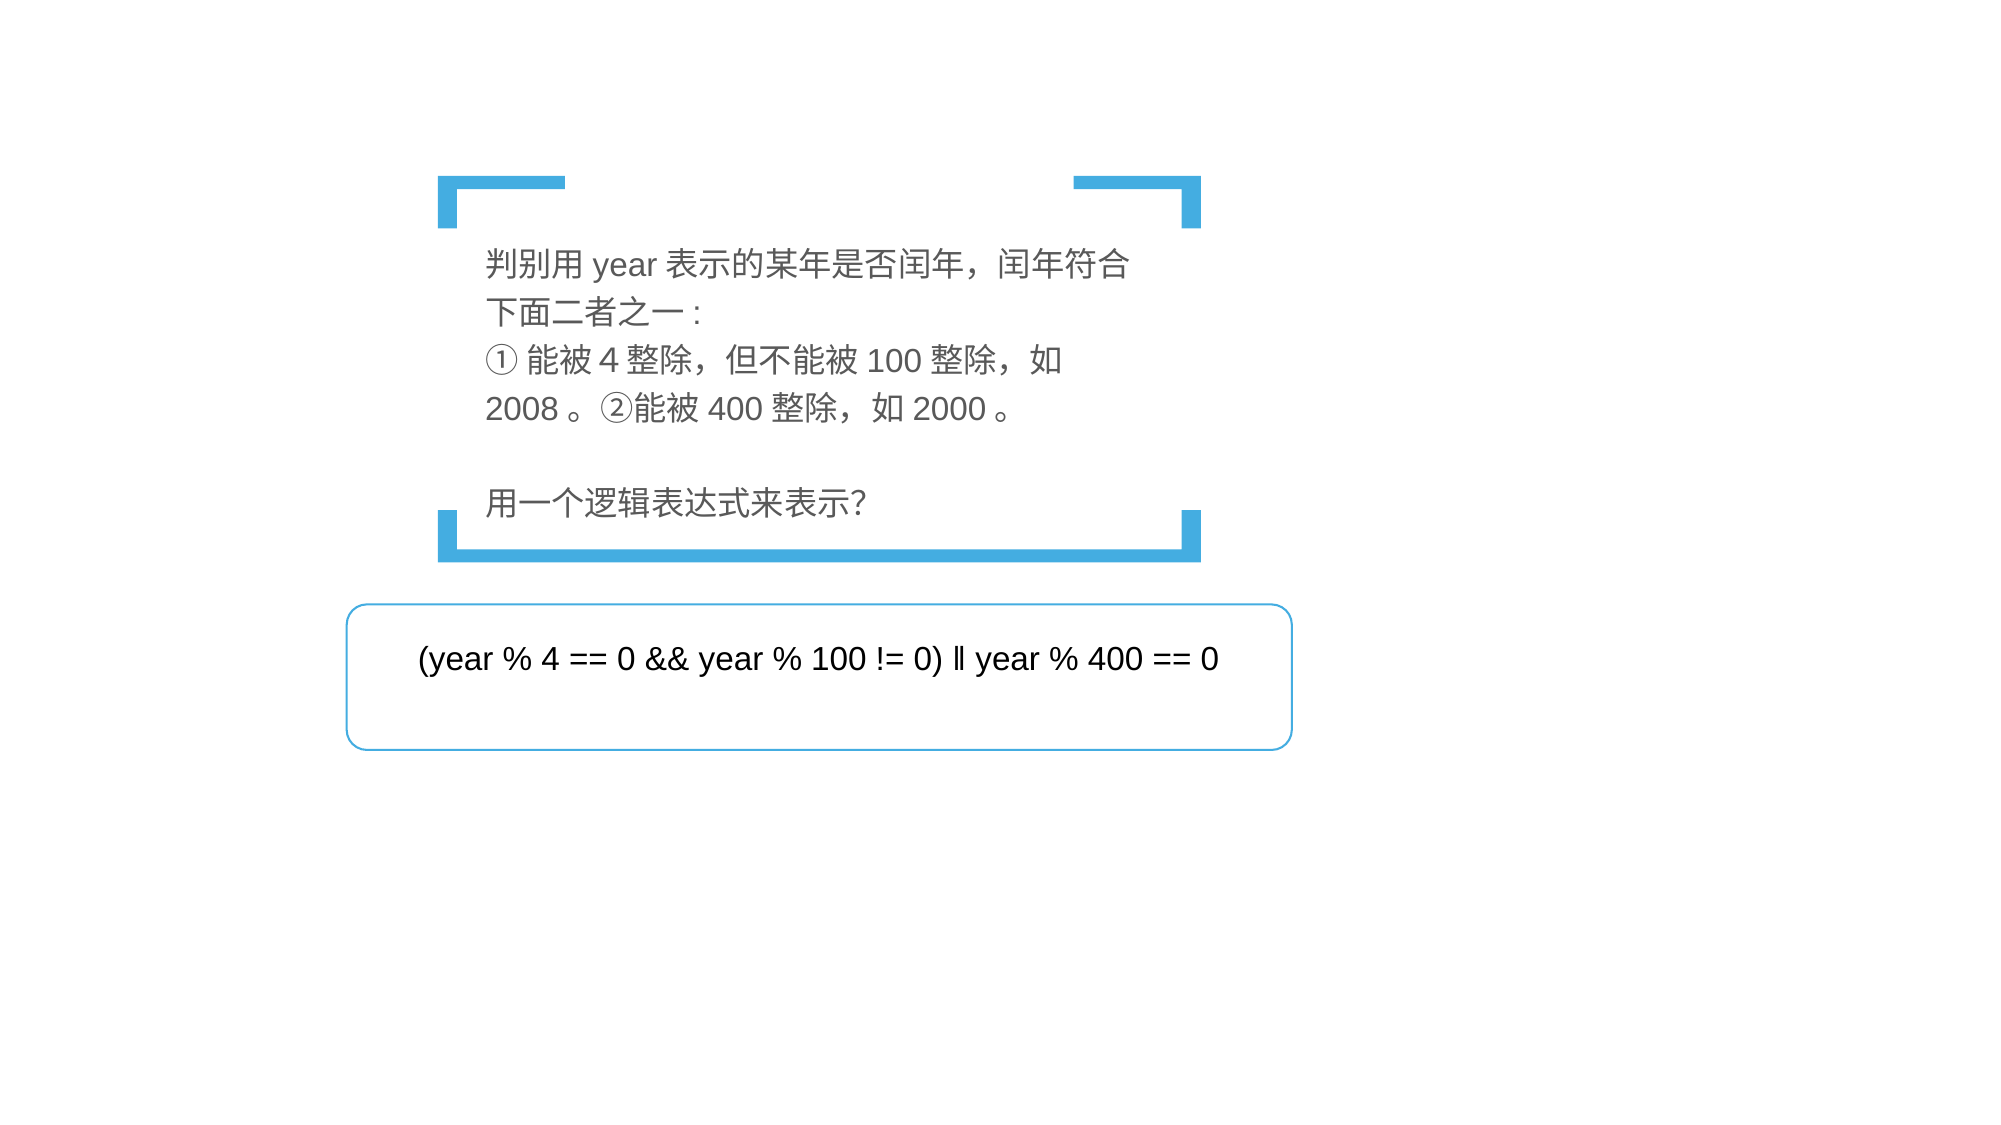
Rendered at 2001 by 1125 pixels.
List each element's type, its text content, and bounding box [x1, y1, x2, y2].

text_box 判别用year表示的某年是否闰年，闰年符合下面二者之一: ①能被４整除，但不能被100整除，如2008。②能被400整除，如2000。 用一个逻辑表达式来表示？ [1073, 175, 1201, 229]
text_box 判别用year表示的某年是否闰年，闰年符合下面二者之一: ①能被４整除，但不能被100整除，如2008。②能被400整除，如2000。 用一个逻辑表达式来表示？ [437, 175, 565, 229]
text_box (year % 4 == 0 && year % 100 != 0) ‖ year % 400 == 0 [345, 603, 1293, 751]
text_box 判别用year表示的某年是否闰年，闰年符合下面二者之一: ①能被４整除，但不能被100整除，如2008。②能被400整除，如2000。 用一个逻辑表达式来表示？ [437, 510, 1201, 563]
